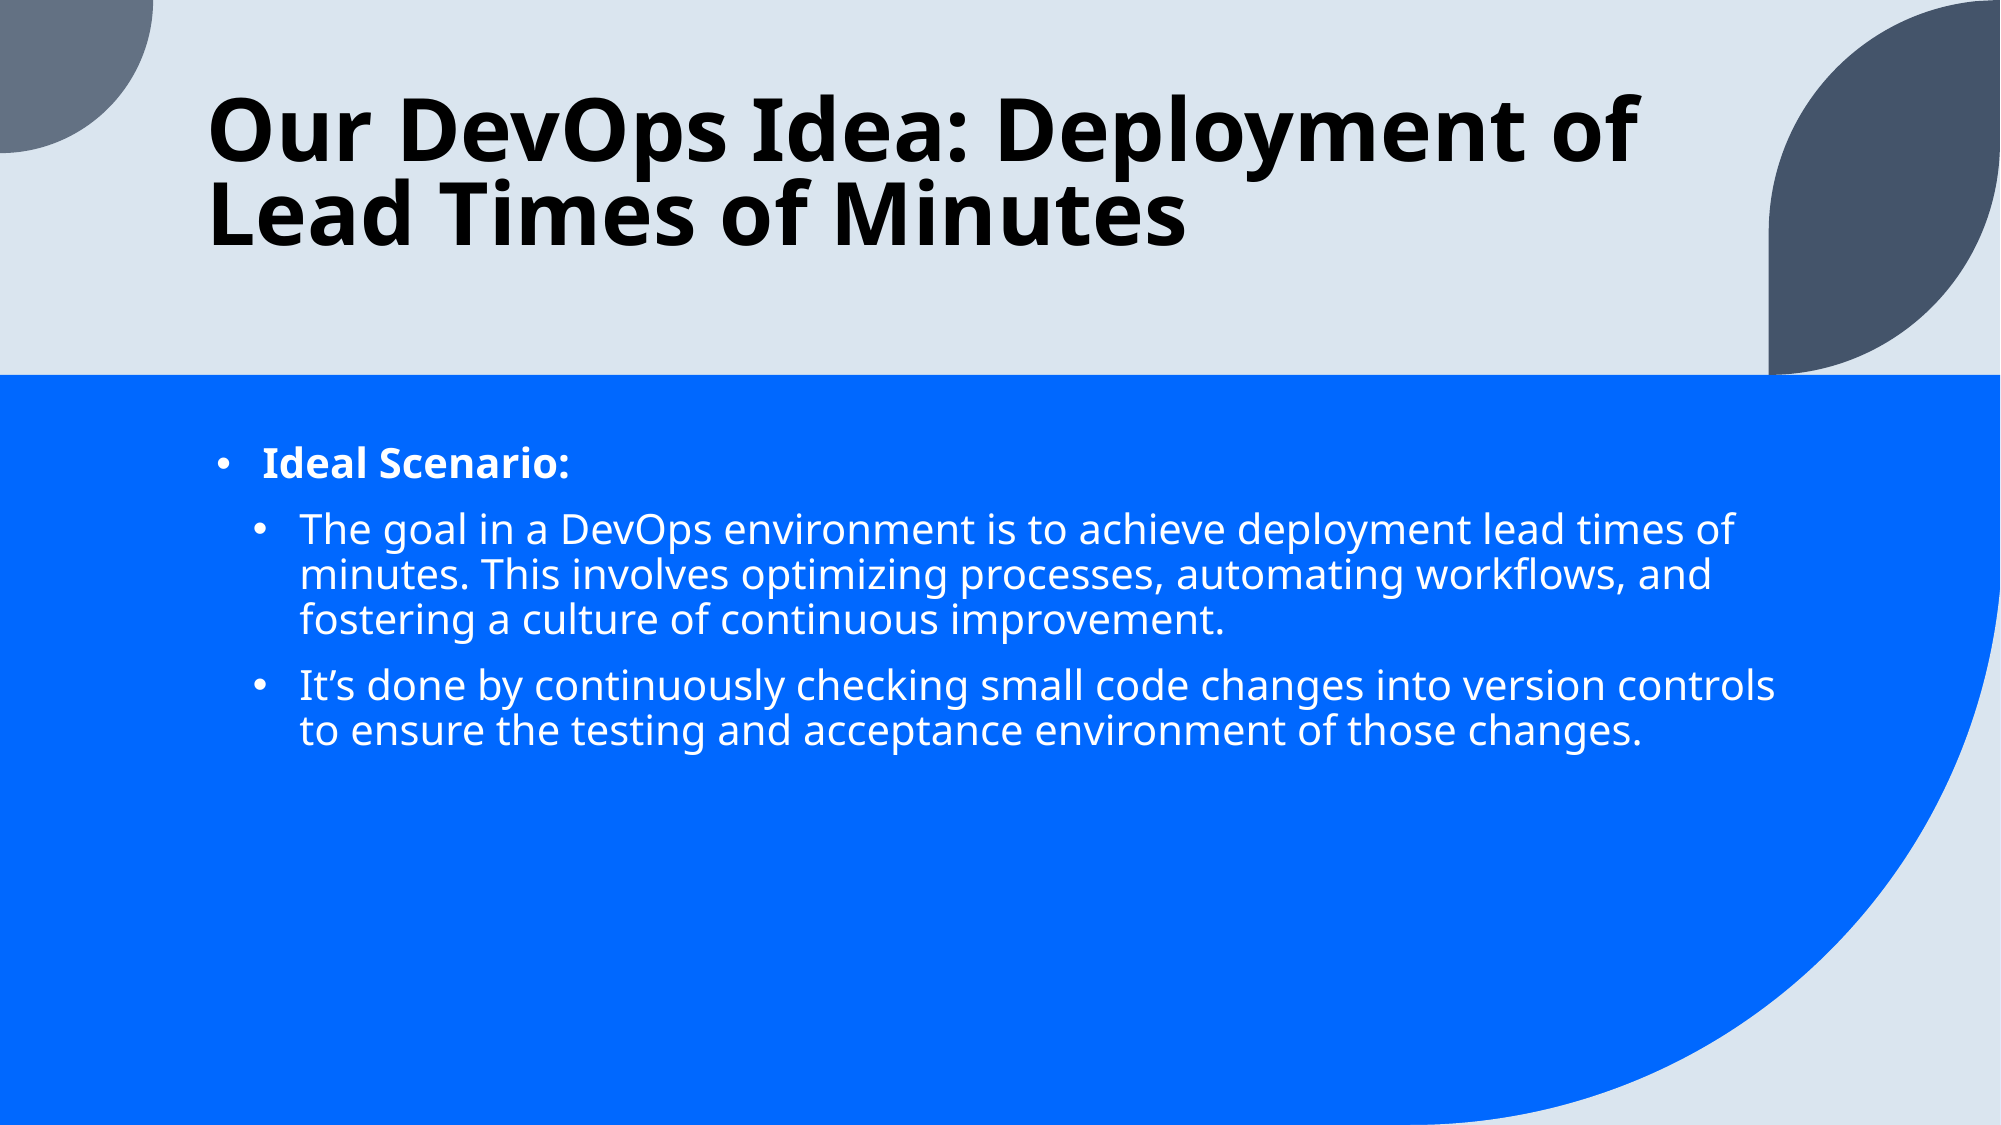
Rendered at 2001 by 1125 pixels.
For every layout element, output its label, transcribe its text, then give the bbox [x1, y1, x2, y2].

title Our DevOps Idea: Deployment of Lead Times of Minutes [191, 7, 1796, 270]
list Ideal Scenario: The goal in a DevOps environment is to achieve deployment lead times of minutes. This involves optimizing processes, automating workflows, and fostering a culture of continuous improvement. It’s done by continuously checking small code changes into version controls to ensure the testing and acceptance environment of those changes. [191, 435, 1796, 999]
